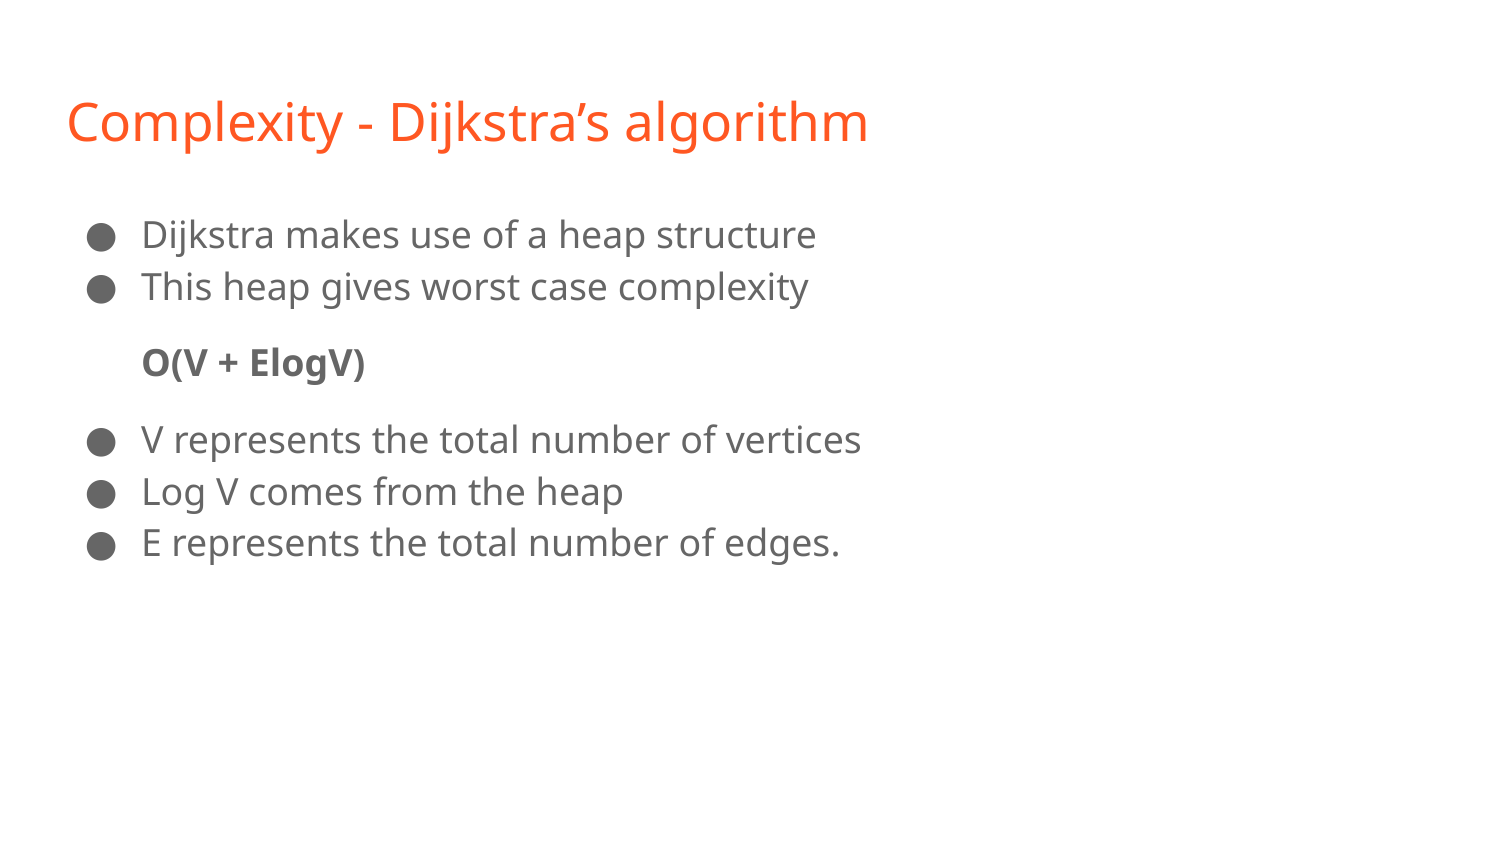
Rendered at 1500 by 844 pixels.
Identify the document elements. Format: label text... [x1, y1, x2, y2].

title Complexity - Dijkstra’s algorithm [51, 72, 1449, 167]
list Dijkstra makes use of a heap structure This heap gives worst case complexity O(V + ElogV) V represents the total number of vertices Log V comes from the heap E represents the total number of edges. [51, 189, 1449, 750]
